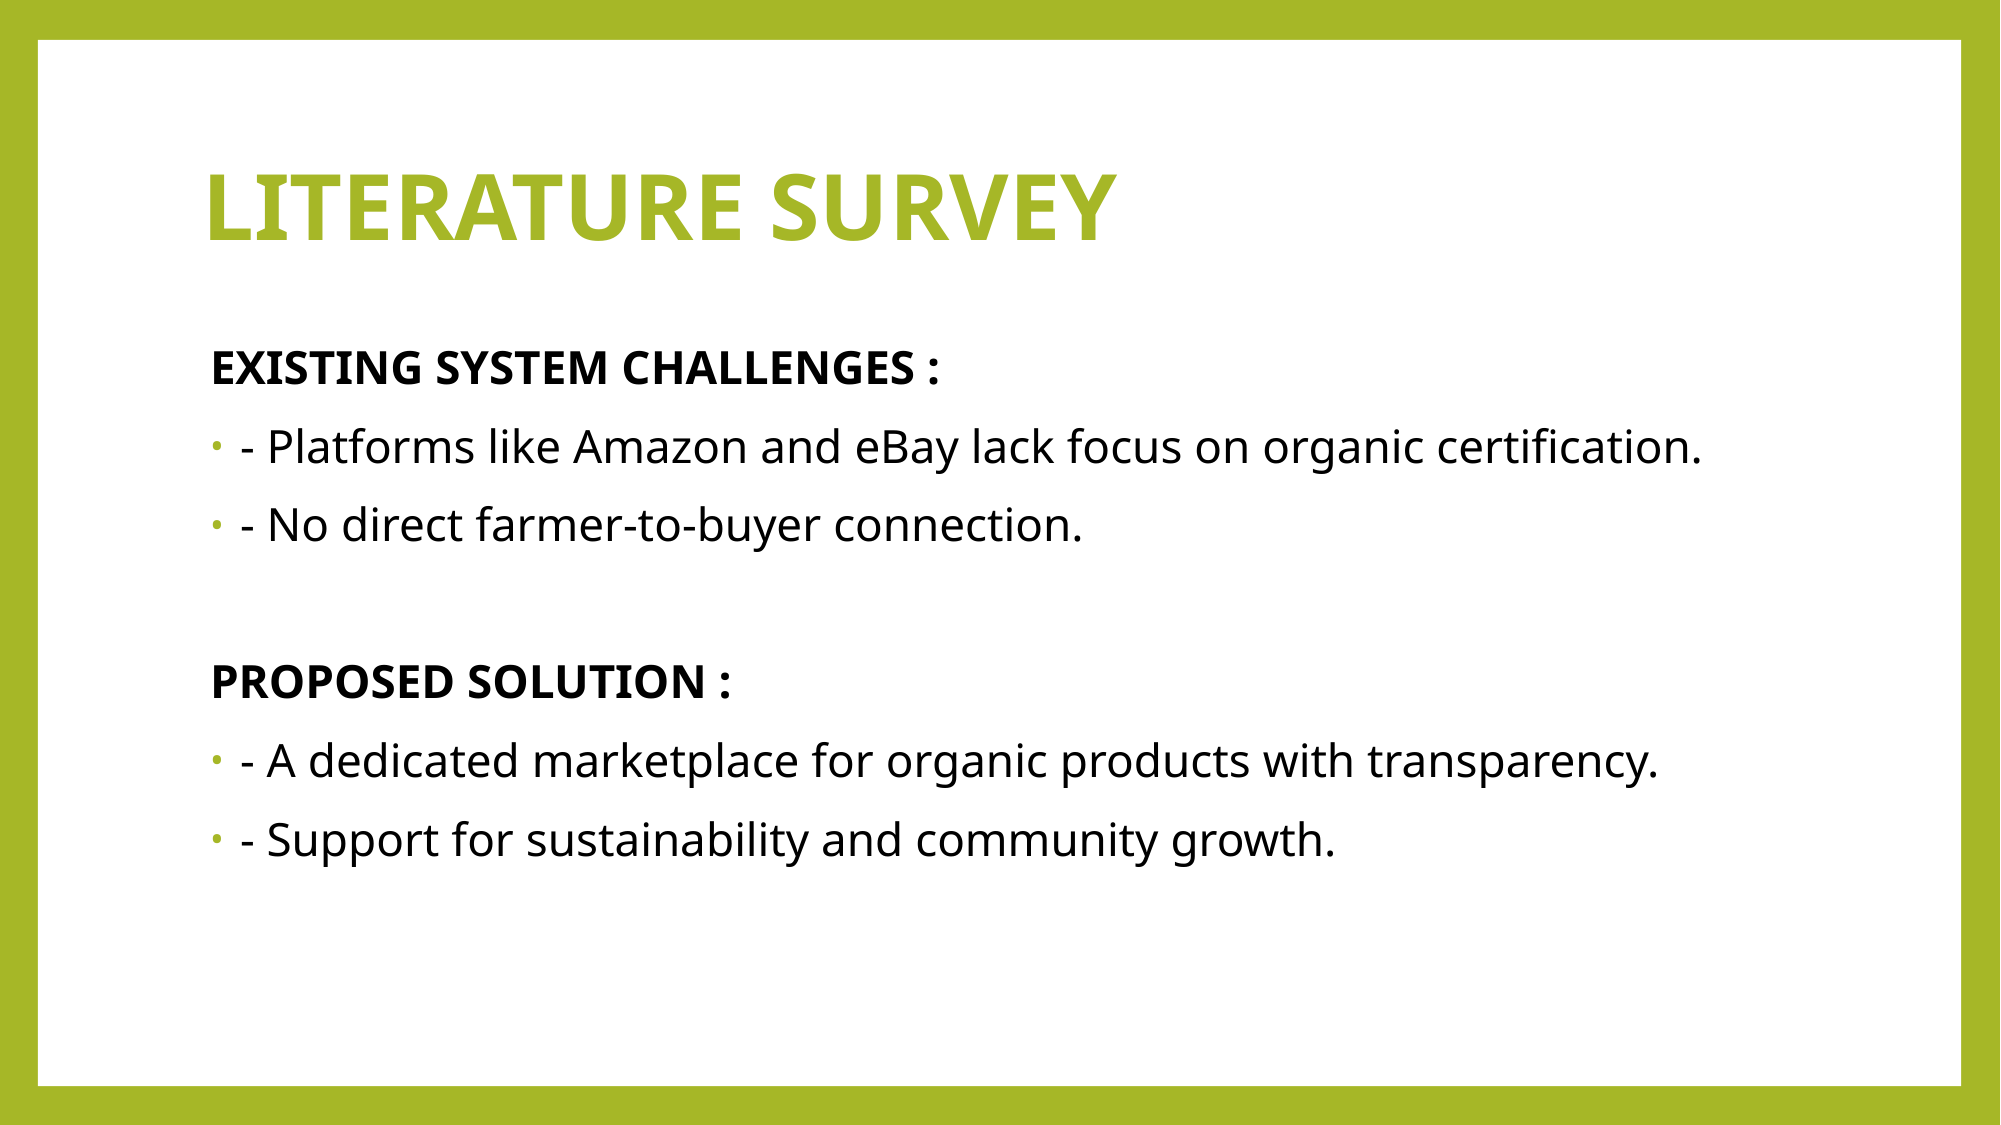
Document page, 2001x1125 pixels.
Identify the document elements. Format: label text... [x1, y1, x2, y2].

title LITERATURE SURVEY [187, 99, 1808, 323]
list EXISTING SYSTEM CHALLENGES : - Platforms like Amazon and eBay lack focus on organic certification. - No direct farmer-to-buyer connection. PROPOSED SOLUTION : - A dedicated marketplace for organic products with transparency. - Support for sustainability and community growth. [187, 337, 1808, 1000]
